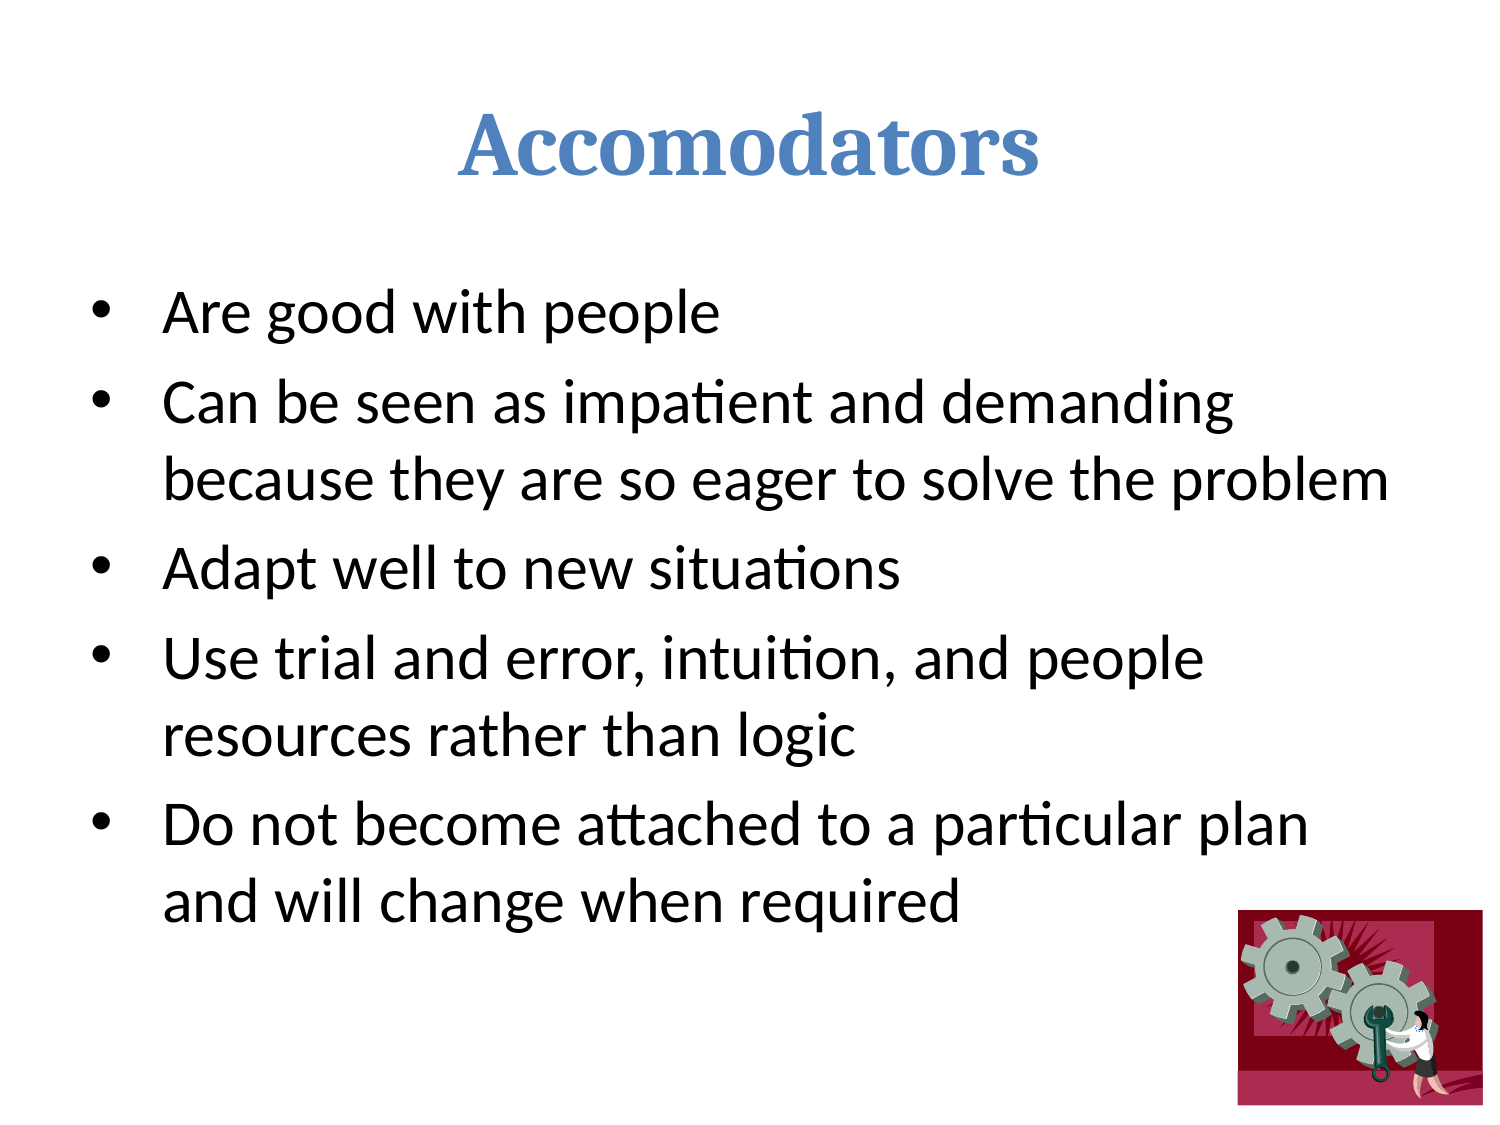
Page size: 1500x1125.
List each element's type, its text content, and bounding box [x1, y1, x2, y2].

list Are good with people Can be seen as impatient and demanding because they are so eager to solve the problem Adapt well to new situations Use trial and error, intuition, and people resources rather than logic Do not become attached to a particular plan and will change when required [75, 262, 1425, 1005]
title Accomodators [75, 45, 1425, 233]
picture [1236, 909, 1483, 1106]
